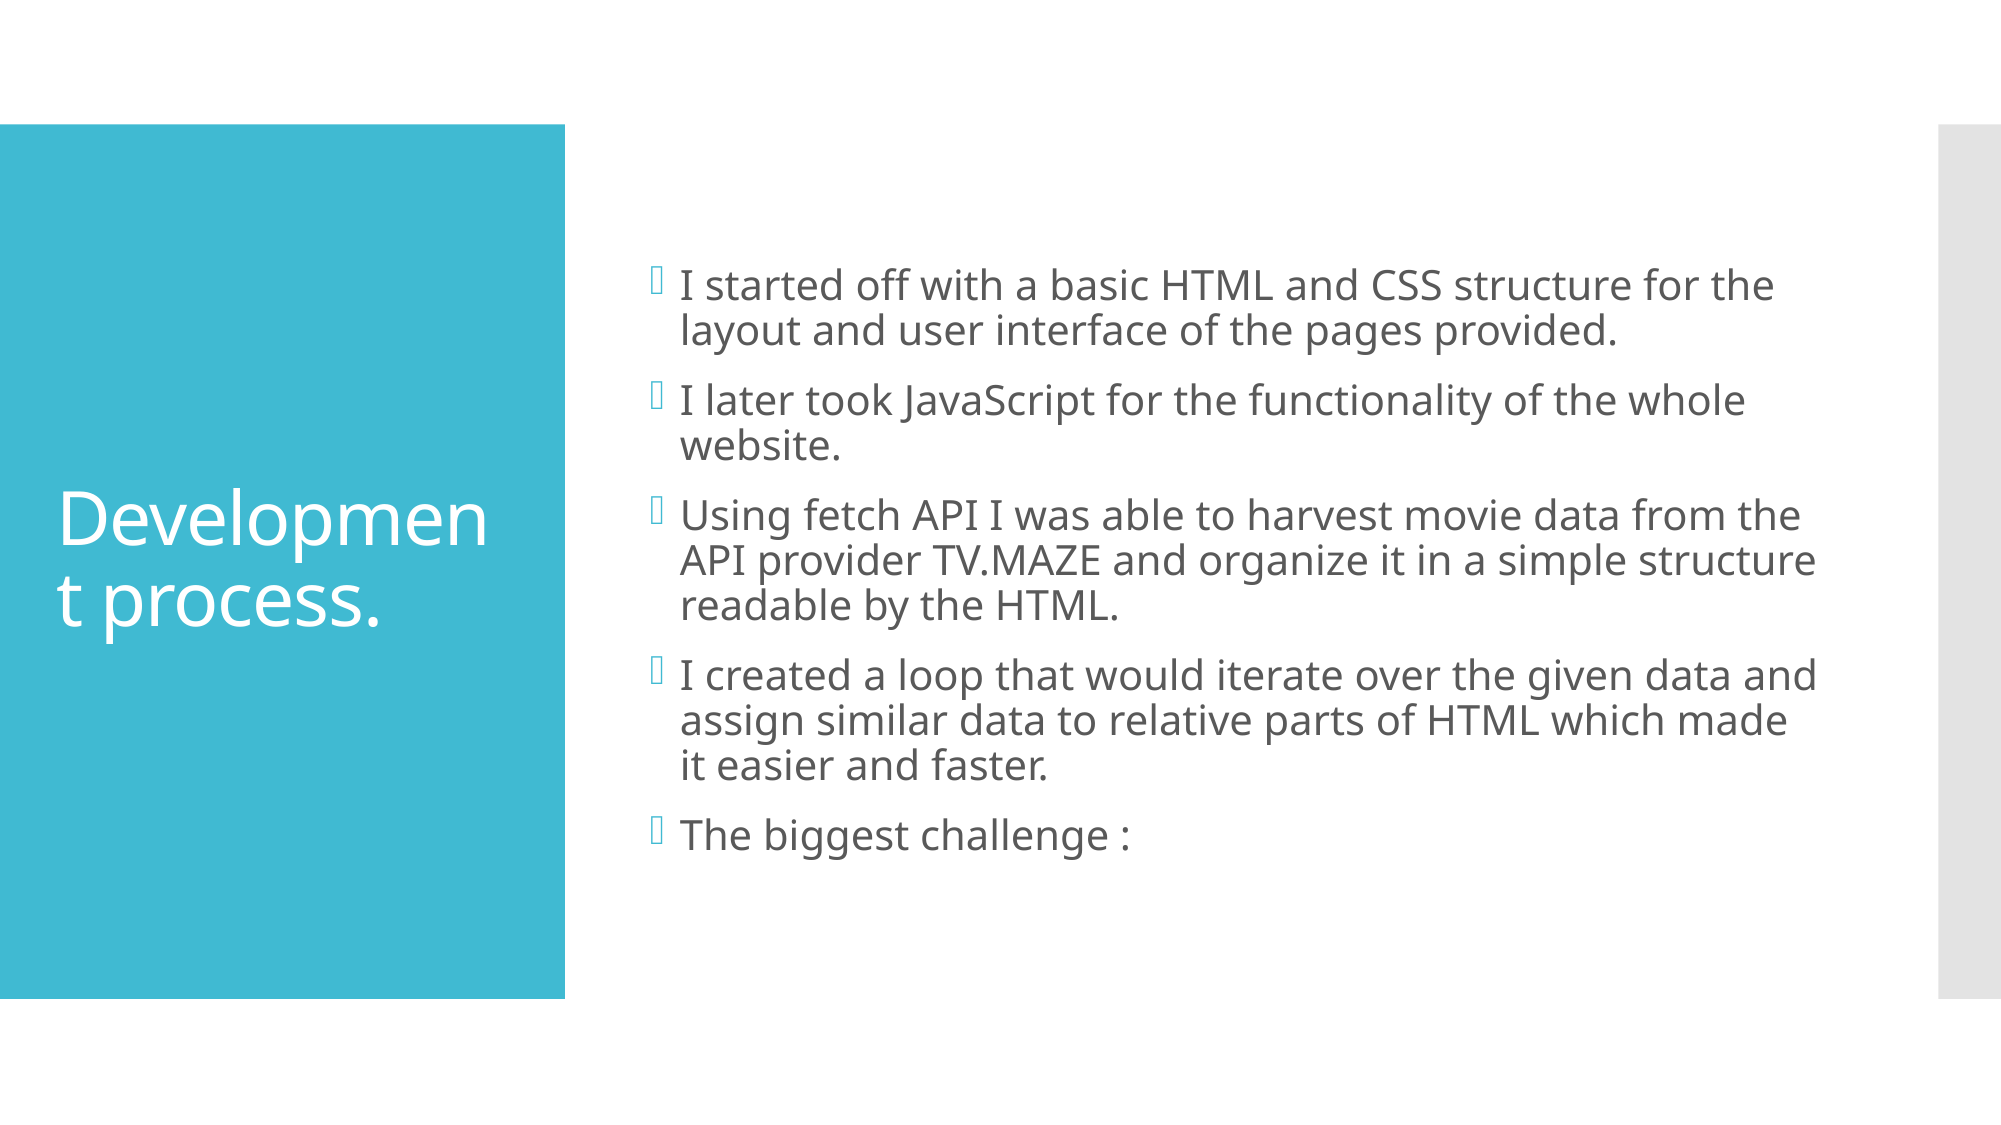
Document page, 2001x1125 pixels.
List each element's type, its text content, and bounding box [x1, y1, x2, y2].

title Development process. [41, 184, 525, 940]
list I started off with a basic HTML and CSS structure for the layout and user interface of the pages provided. I later took JavaScript for the functionality of the whole website. Using fetch API I was able to harvest movie data from the API provider TV.MAZE and organize it in a simple structure readable by the HTML. I created a loop that would iterate over the given data and assign similar data to relative parts of HTML which made it easier and faster. The biggest challenge : [634, 141, 1835, 982]
